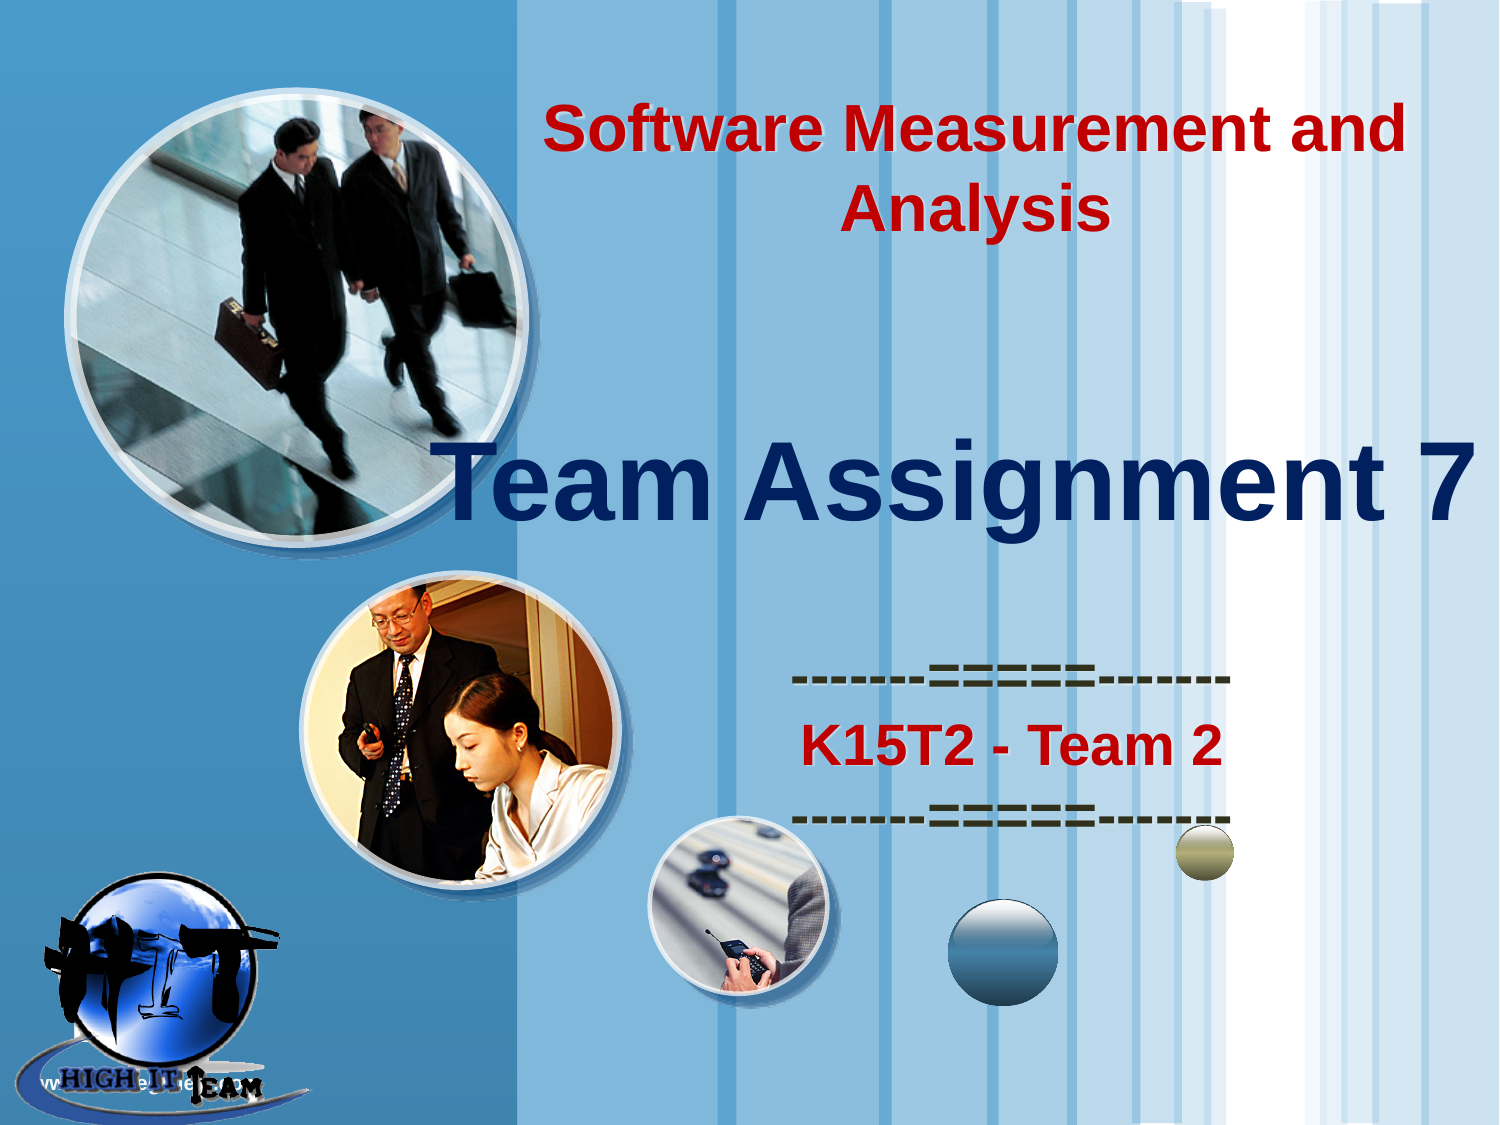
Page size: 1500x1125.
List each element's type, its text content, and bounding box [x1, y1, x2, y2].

title Software Measurement and Analysis [522, 93, 1430, 237]
text_box -------=====------- K15T2 - Team 2 -------=====------- [649, 656, 1376, 829]
text_box Team Assignment 7 [414, 400, 1495, 551]
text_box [947, 898, 1059, 1007]
text_box [70, 93, 523, 542]
text_box [303, 574, 618, 886]
picture [0, 830, 389, 1125]
text_box [649, 831, 828, 994]
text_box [1175, 824, 1234, 881]
